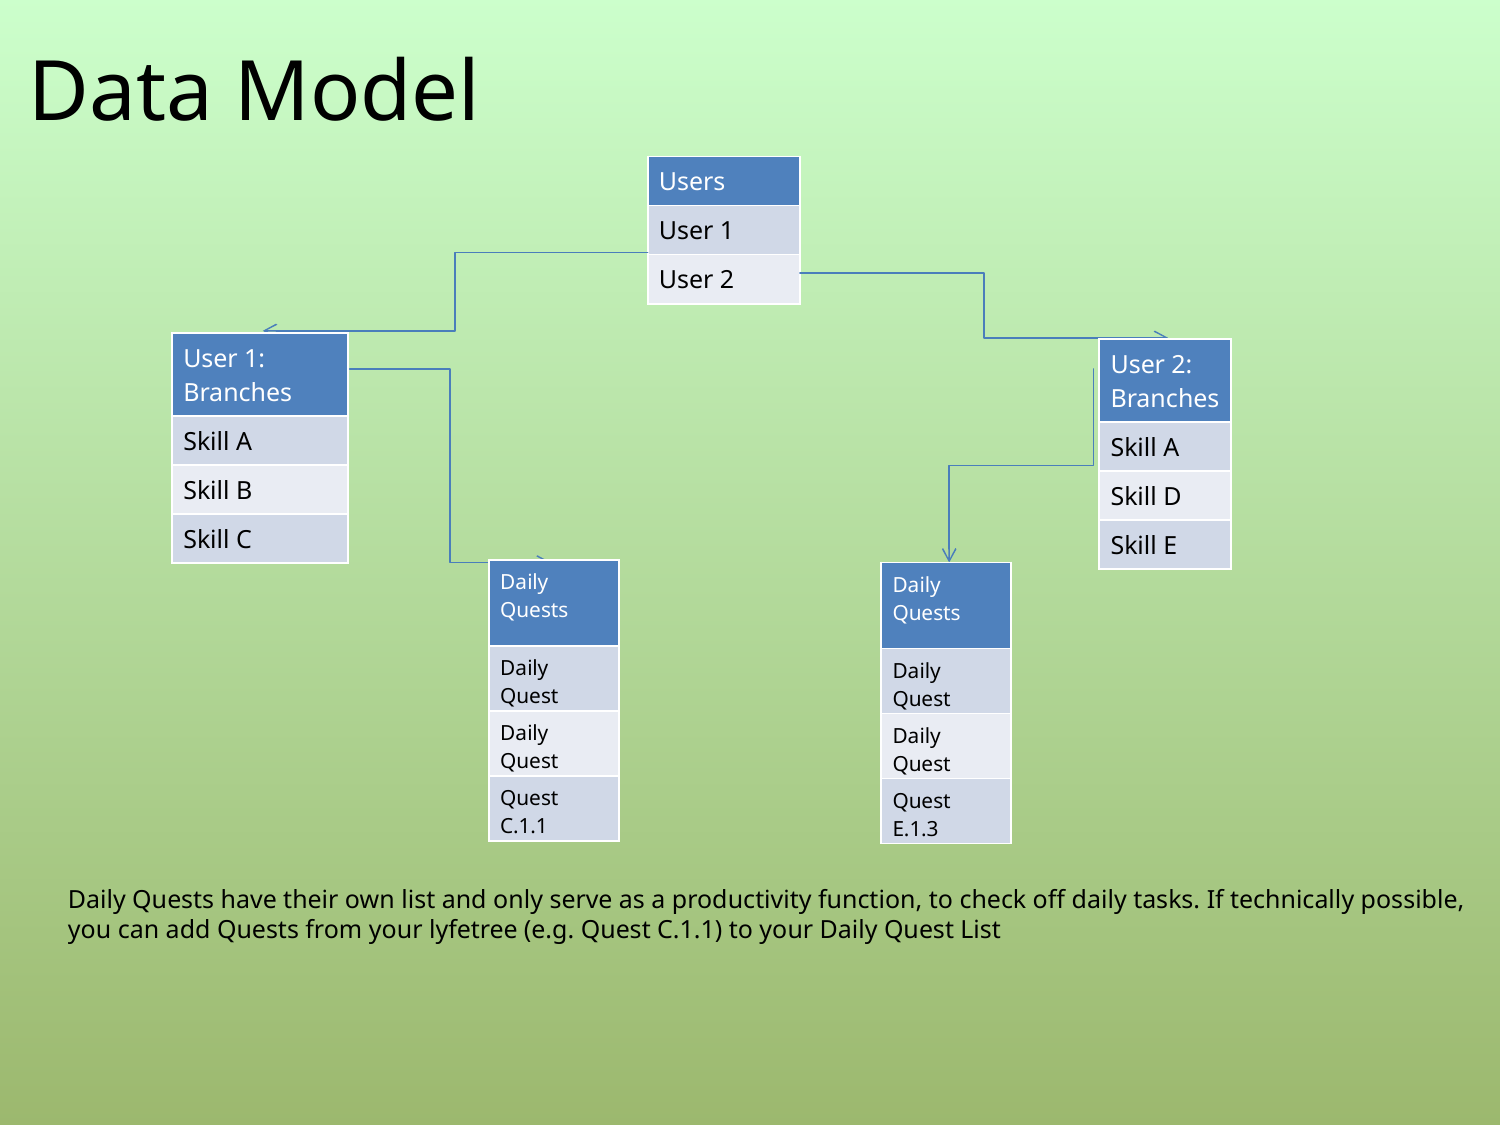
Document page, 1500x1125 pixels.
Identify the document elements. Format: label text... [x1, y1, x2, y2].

table_cell Daily Quest [882, 649, 1010, 713]
table_cell User 1 [649, 206, 799, 254]
table_cell Skill D [1123, 472, 1230, 519]
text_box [924, 393, 1119, 539]
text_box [262, 252, 648, 332]
table_cell Quest C.1.1 [490, 777, 618, 840]
table_cell Skill A [173, 417, 344, 464]
table_cell Skill A [1123, 423, 1230, 470]
table_header User 2: Branches [1100, 340, 1230, 421]
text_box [349, 368, 552, 563]
table_cell Skill B [173, 466, 344, 513]
table_header User 1: Branches [173, 334, 347, 415]
table_cell User 2 [652, 255, 799, 303]
table_header Daily Quests [490, 561, 618, 645]
table_header Daily Quests [882, 563, 1010, 648]
table_cell Quest E.1.3 [882, 779, 1010, 843]
table_cell Daily Quest [882, 714, 1010, 778]
table_header Users [649, 157, 799, 205]
title Data Model [13, 20, 1308, 153]
table_cell Daily Quest [490, 647, 618, 710]
table_cell Daily Quest [490, 712, 618, 775]
table_cell Skill E [1100, 521, 1230, 568]
text_box Daily Quests have their own list and only serve as a productivity function, to check off daily tasks. If technically possible, you can add Quests from your lyfetree (e.g. Quest C.1.1) to your Daily Quest List [53, 876, 1500, 951]
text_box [799, 272, 1169, 339]
table_cell Skill C [173, 515, 344, 562]
